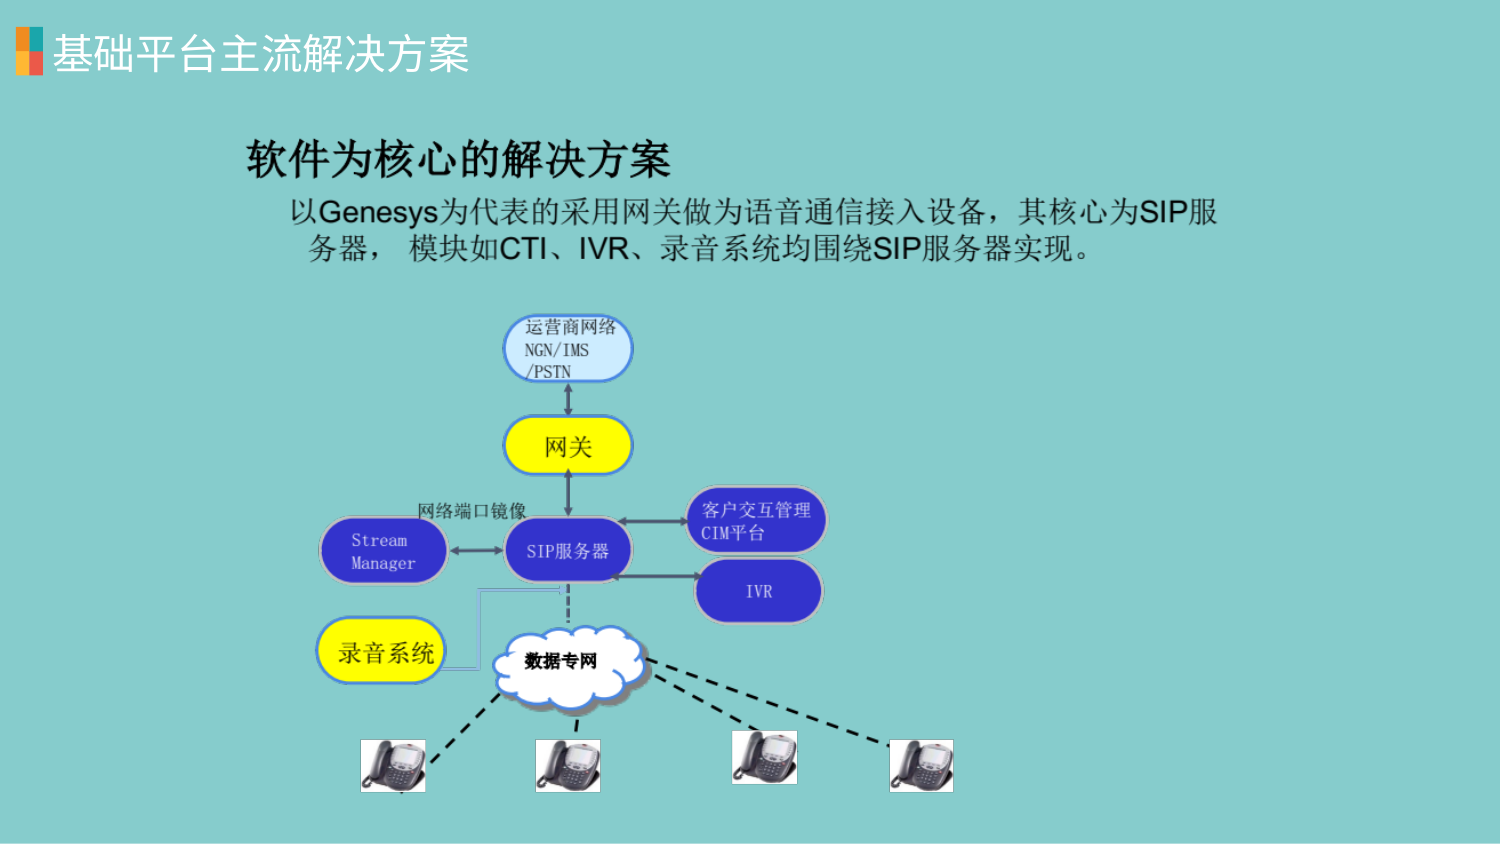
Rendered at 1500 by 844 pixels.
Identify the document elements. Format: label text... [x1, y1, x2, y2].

picture [218, 116, 1235, 798]
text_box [15, 26, 44, 76]
text_box 基础平台主流解决方案 [37, 20, 546, 136]
